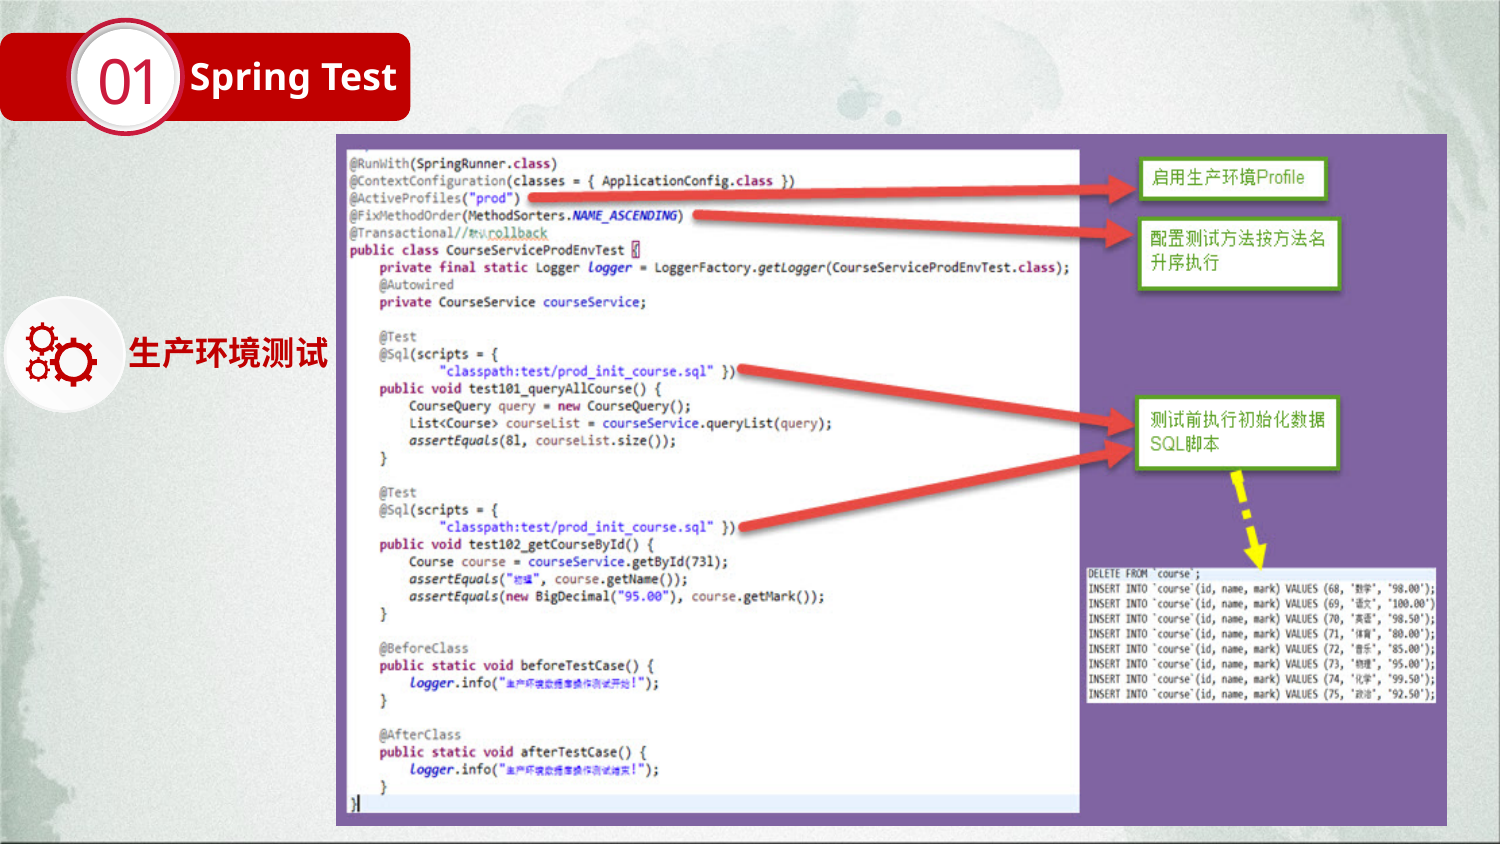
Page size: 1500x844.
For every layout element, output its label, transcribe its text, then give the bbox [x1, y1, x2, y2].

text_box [0, 19, 446, 134]
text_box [3, 296, 126, 413]
text_box 生产环境测试 [130, 325, 331, 378]
picture [0, 0, 1500, 844]
